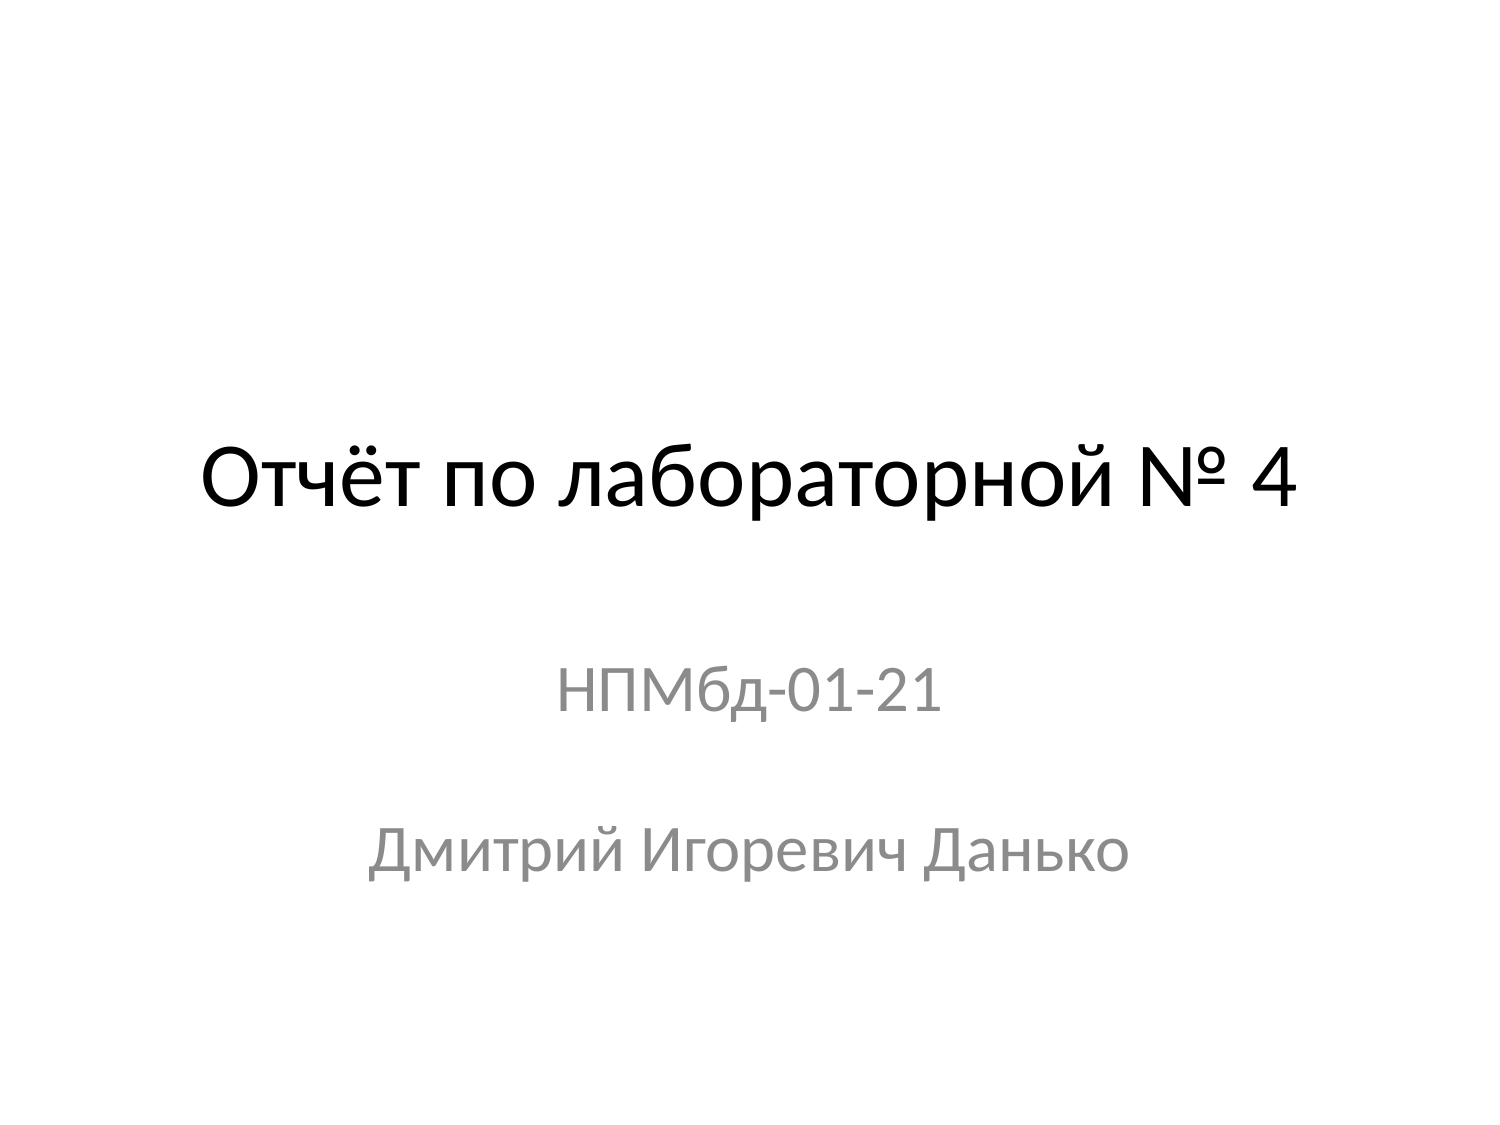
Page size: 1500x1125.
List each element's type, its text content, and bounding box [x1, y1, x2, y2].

title Отчёт по лабораторной № 4 [112, 349, 1388, 591]
subtitle НПМбд-01-21 Дмитрий Игоревич Данько [225, 637, 1275, 925]
